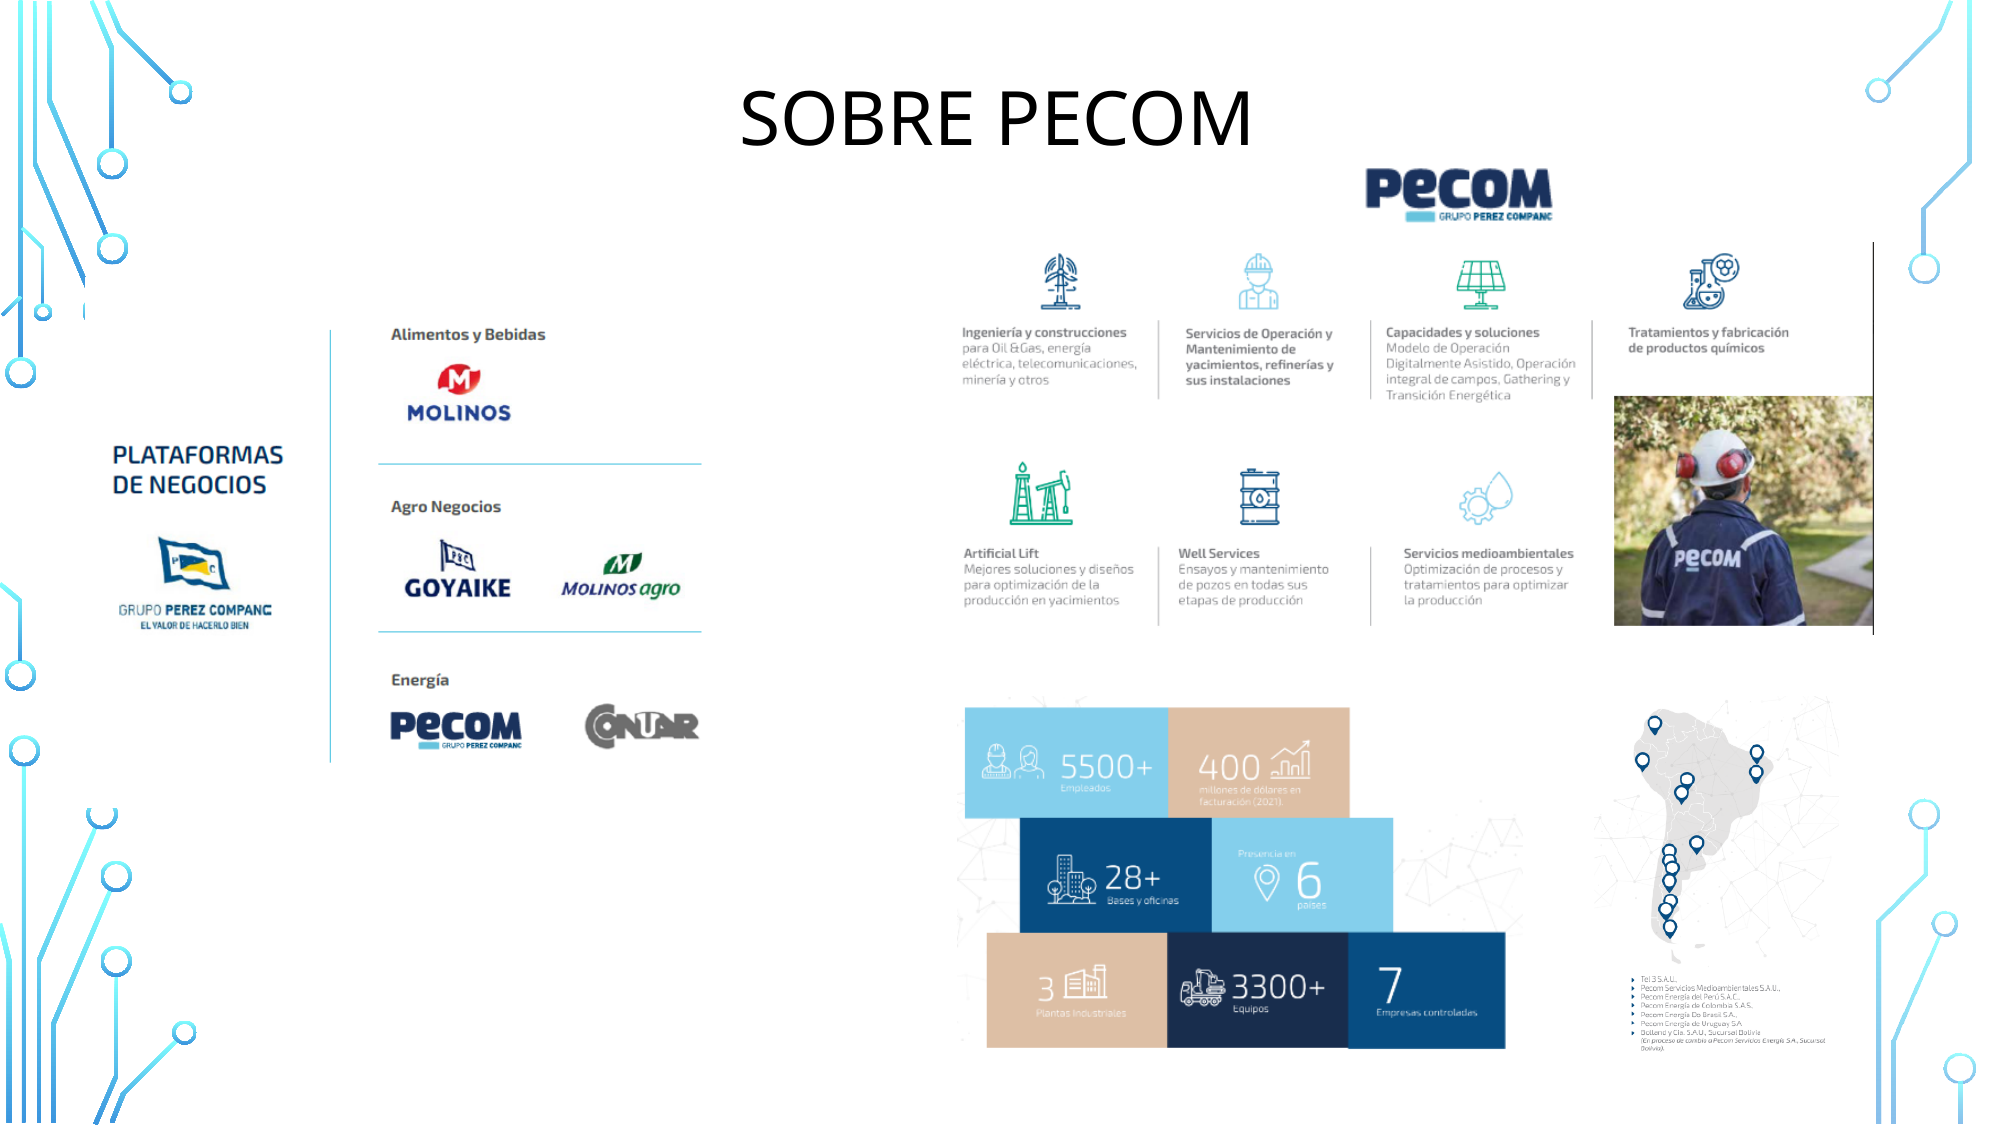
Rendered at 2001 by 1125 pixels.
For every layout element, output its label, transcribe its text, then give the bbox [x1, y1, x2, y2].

picture [957, 696, 1523, 1064]
picture [942, 156, 1875, 635]
title SOBRE PECOM [185, 0, 1811, 243]
picture [85, 277, 761, 808]
picture [1594, 696, 1840, 1064]
